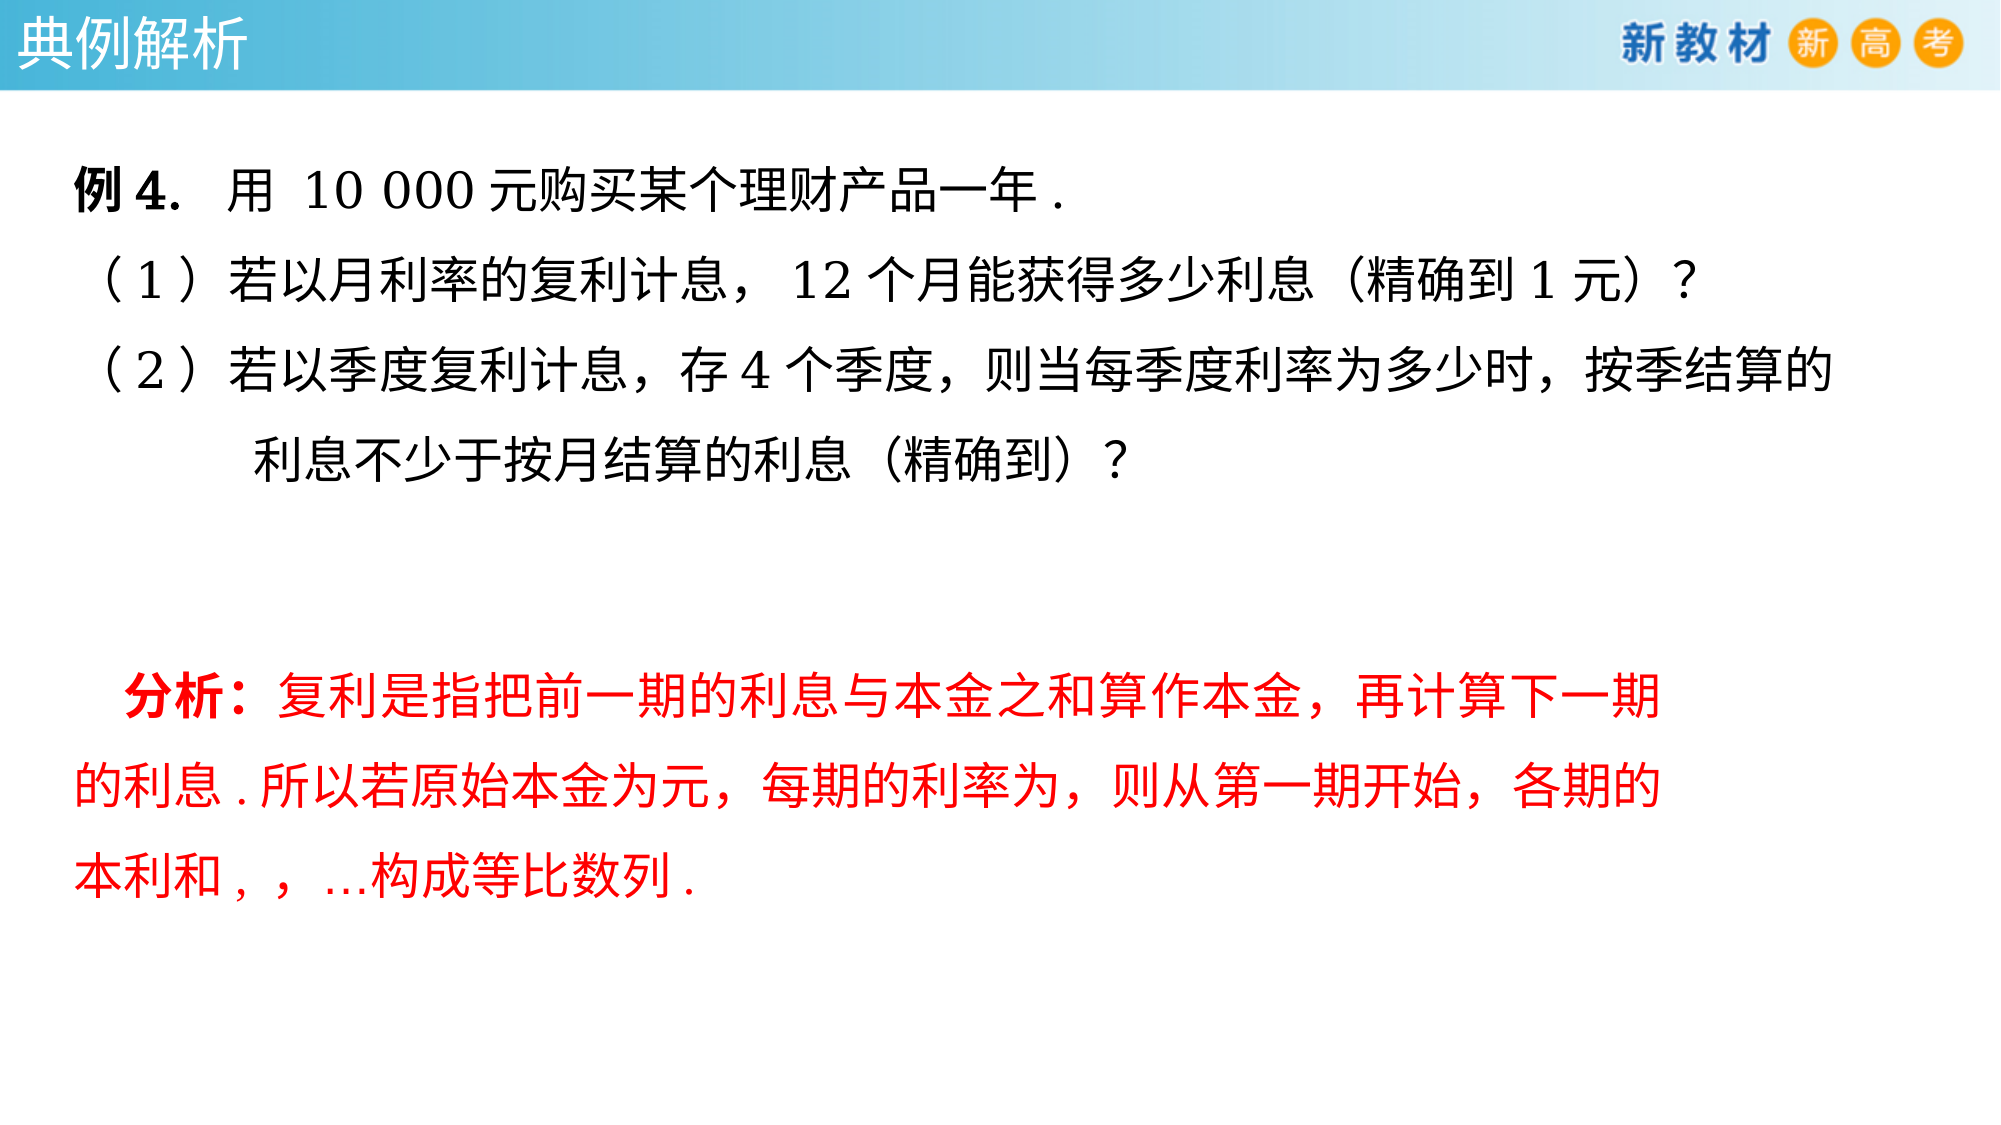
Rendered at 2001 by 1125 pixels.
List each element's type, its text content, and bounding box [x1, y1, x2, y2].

text_box 典例解析 [1, 0, 265, 85]
picture [0, 0, 2001, 1125]
